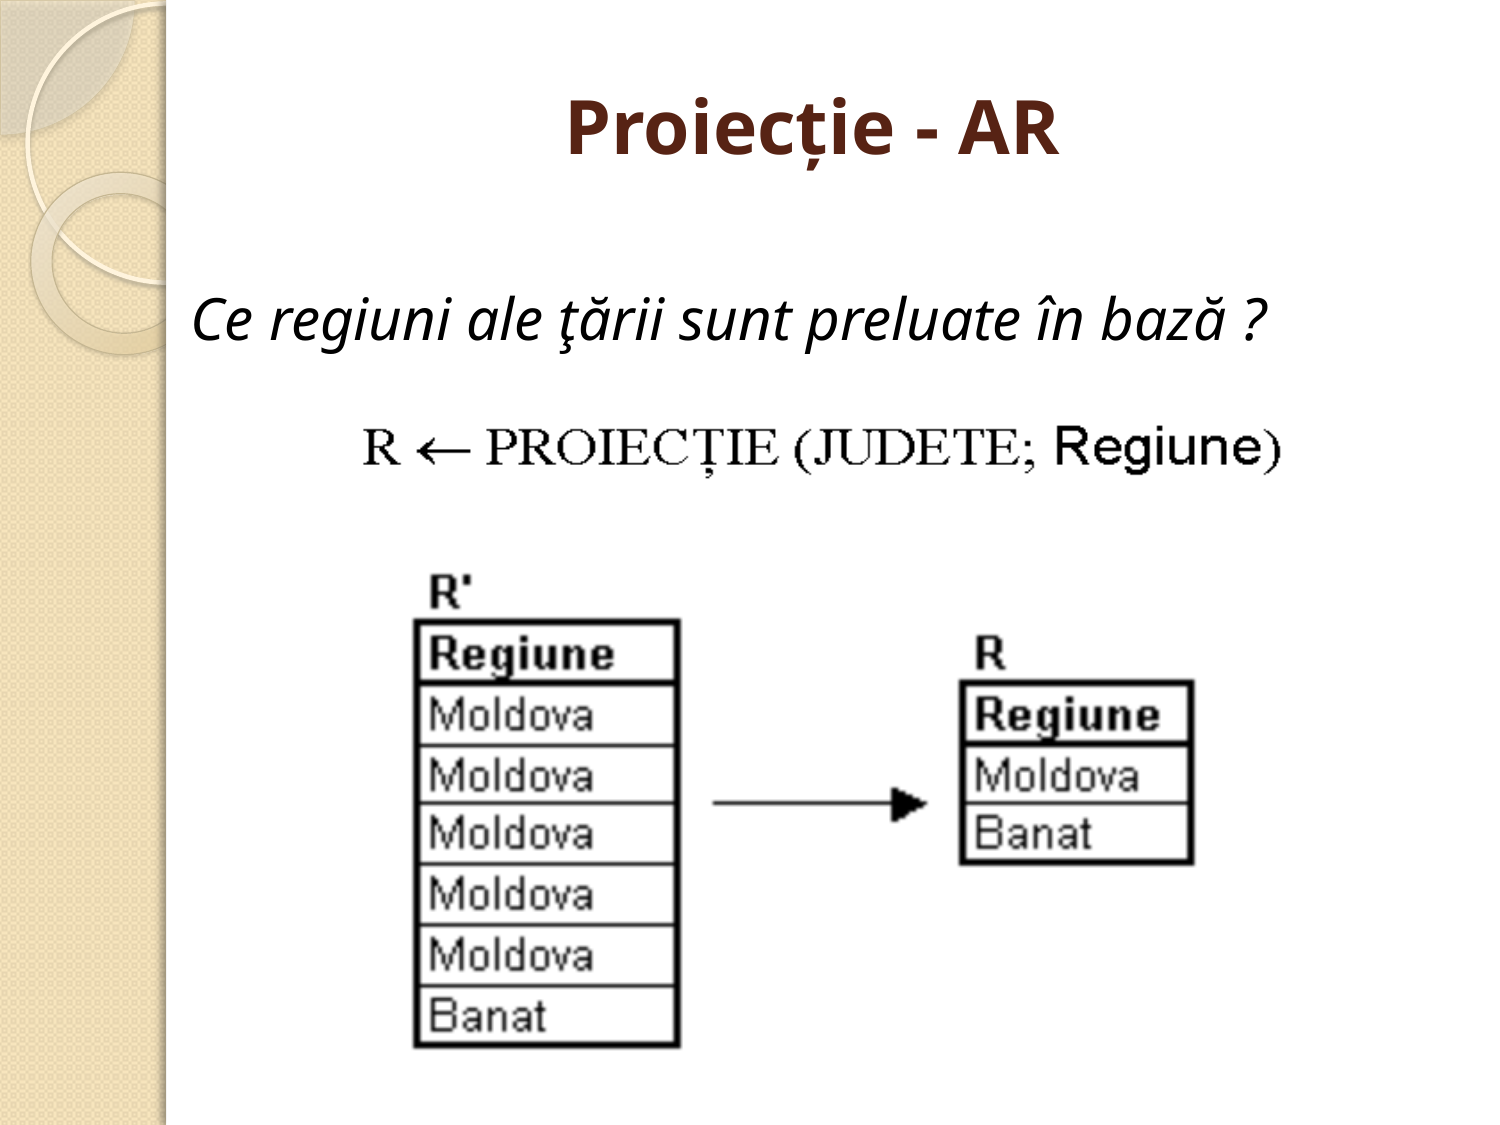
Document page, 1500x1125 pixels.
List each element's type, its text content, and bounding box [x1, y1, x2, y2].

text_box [337, 399, 1301, 1065]
title Proiecţie - AR [159, 30, 1466, 219]
list Ce regiuni ale ţării sunt preluate în bază ? [162, 275, 1413, 413]
